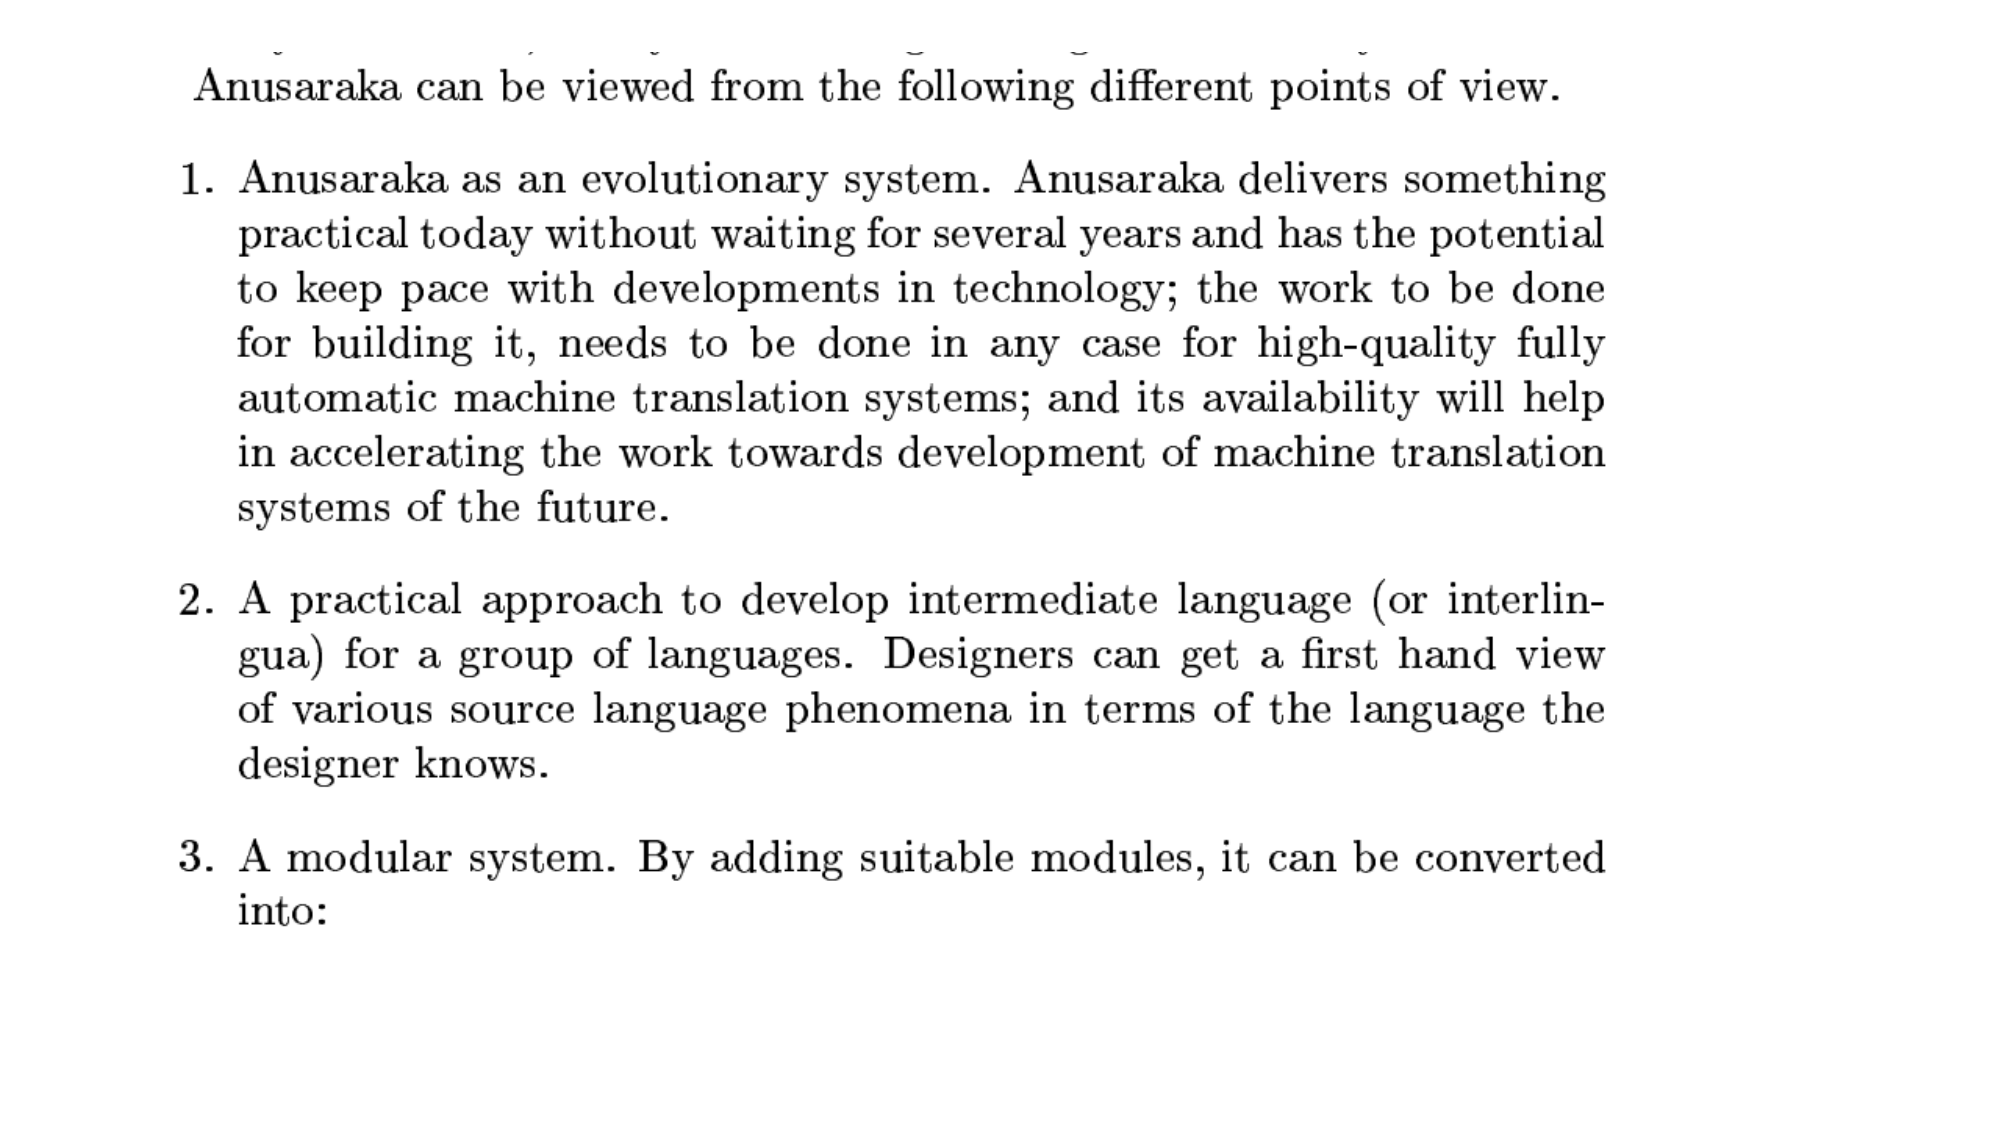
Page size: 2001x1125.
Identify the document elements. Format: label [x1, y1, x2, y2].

picture [119, 52, 1665, 957]
